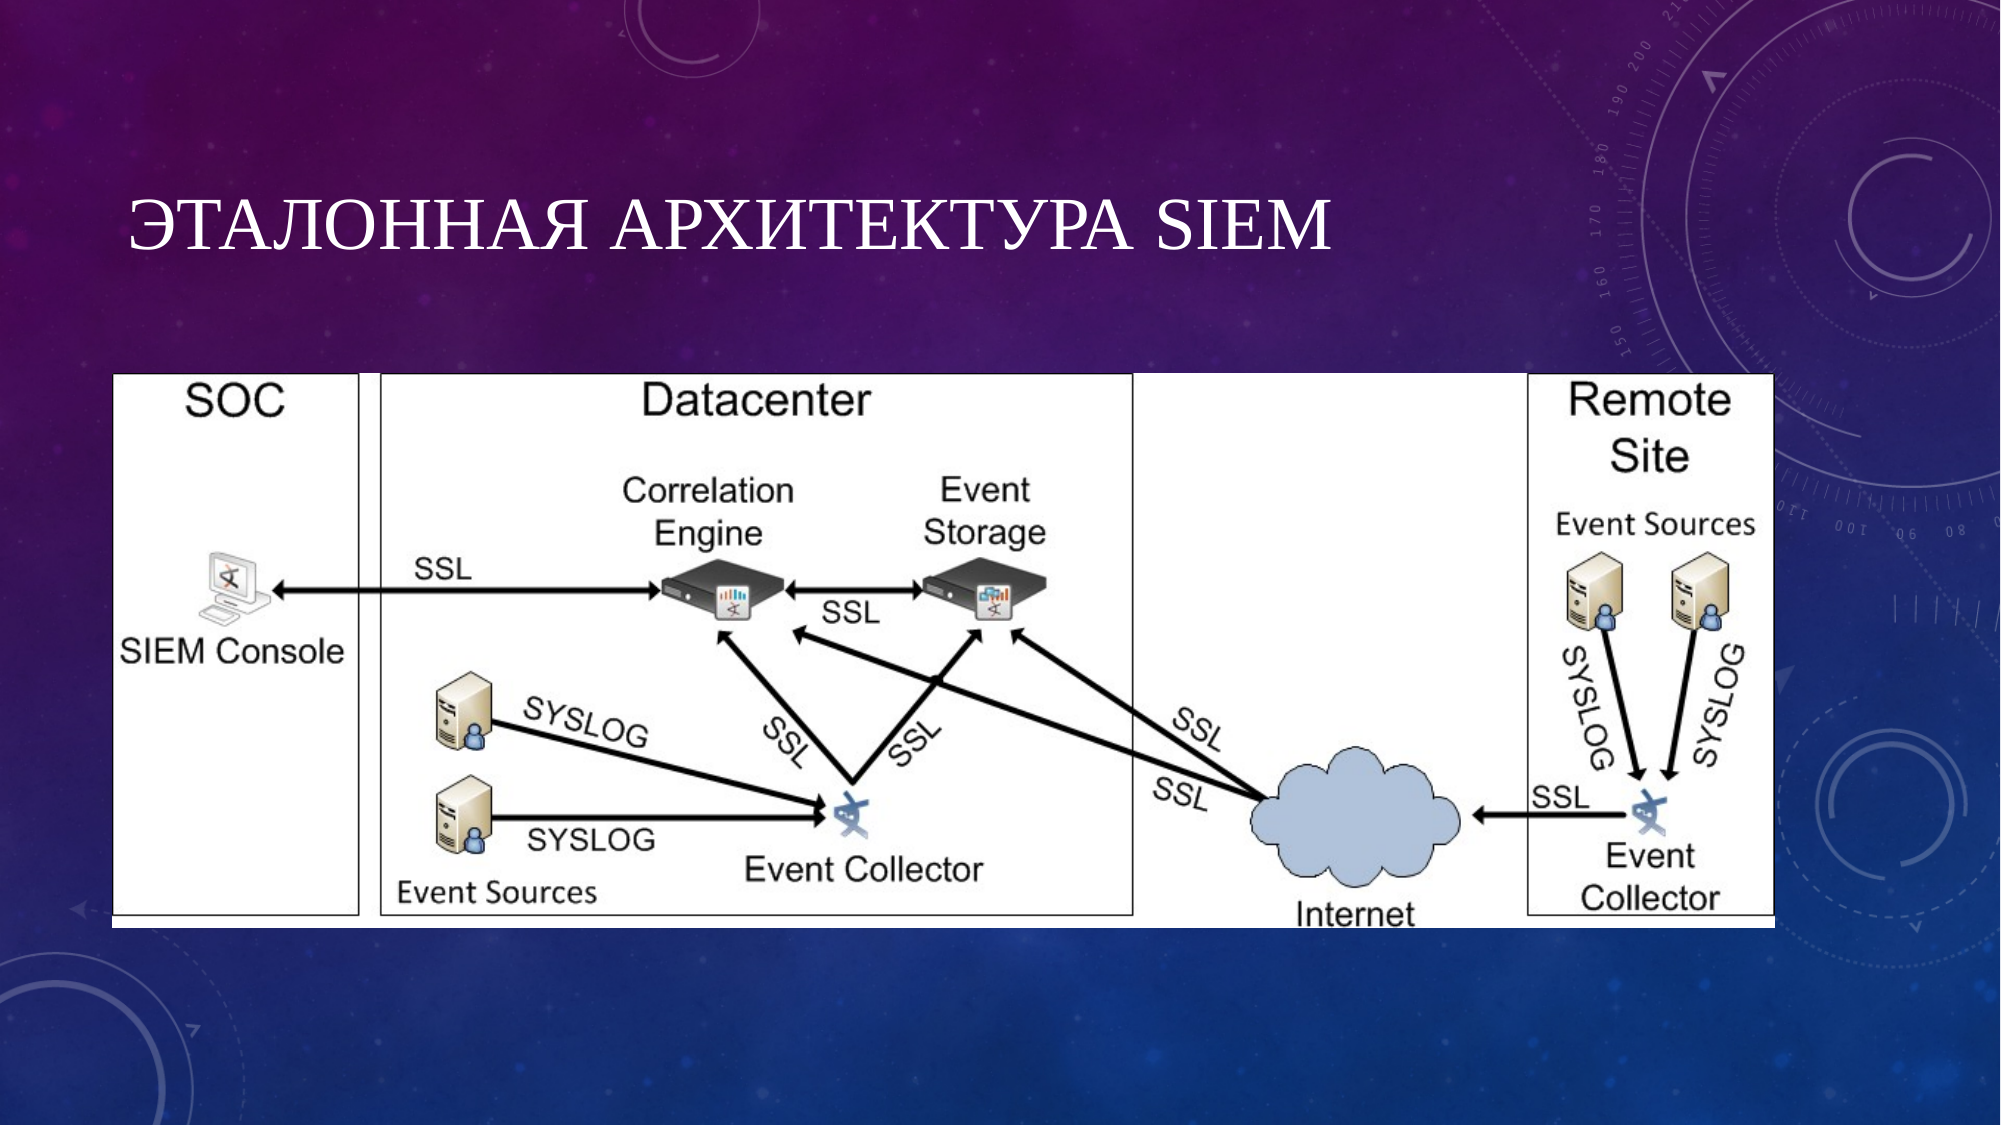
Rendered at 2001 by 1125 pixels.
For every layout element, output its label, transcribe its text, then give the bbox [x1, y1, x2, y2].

title Эталонная архитектура siem [112, 99, 1775, 339]
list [112, 373, 1775, 928]
picture [0, 0, 2001, 1125]
